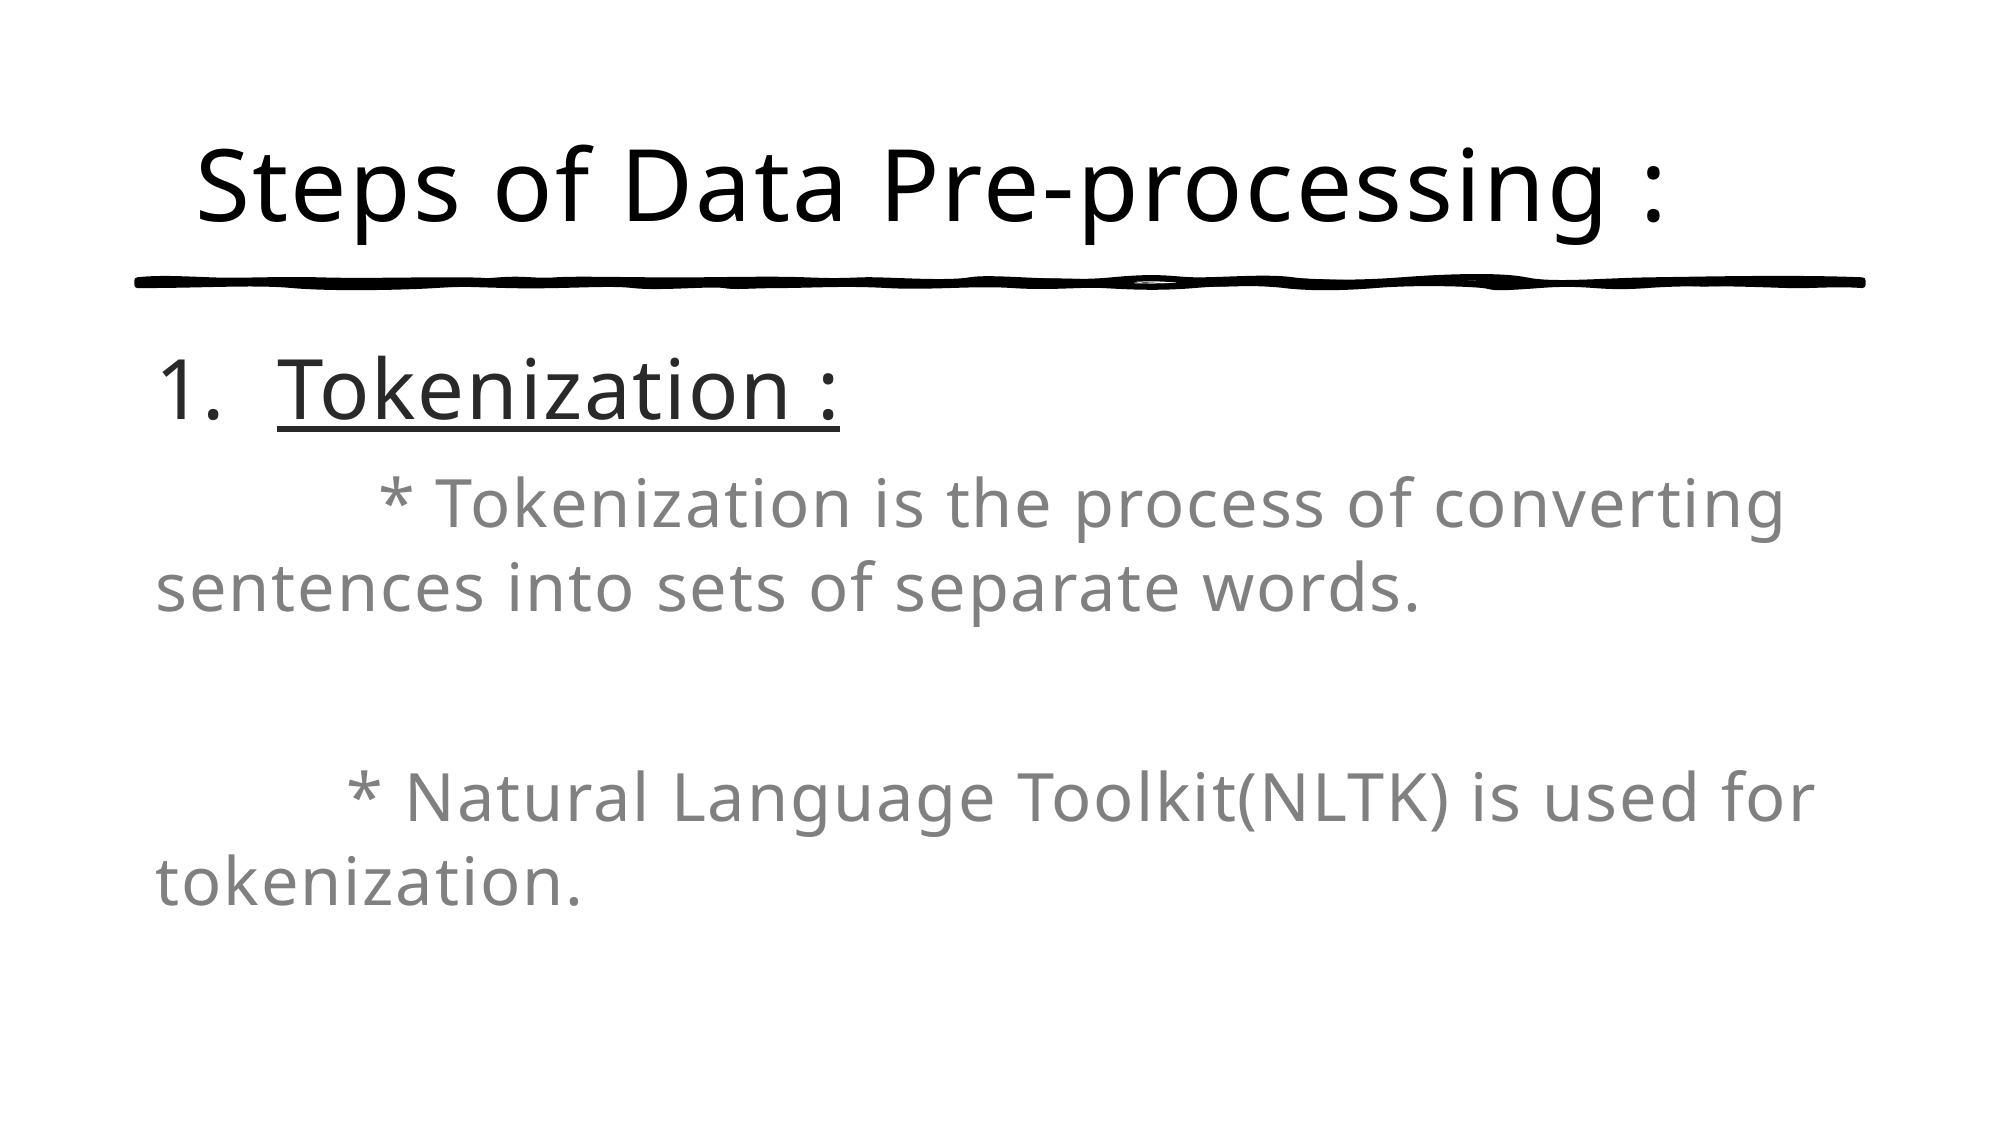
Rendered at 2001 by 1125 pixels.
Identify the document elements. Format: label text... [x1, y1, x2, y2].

title Steps of Data Pre-processing : [177, 68, 1903, 286]
list Tokenization : * Tokenization is the process of converting sentences into sets of separate words. * Natural Language Toolkit(NLTK) is used for tokenization. [137, 313, 1863, 1099]
